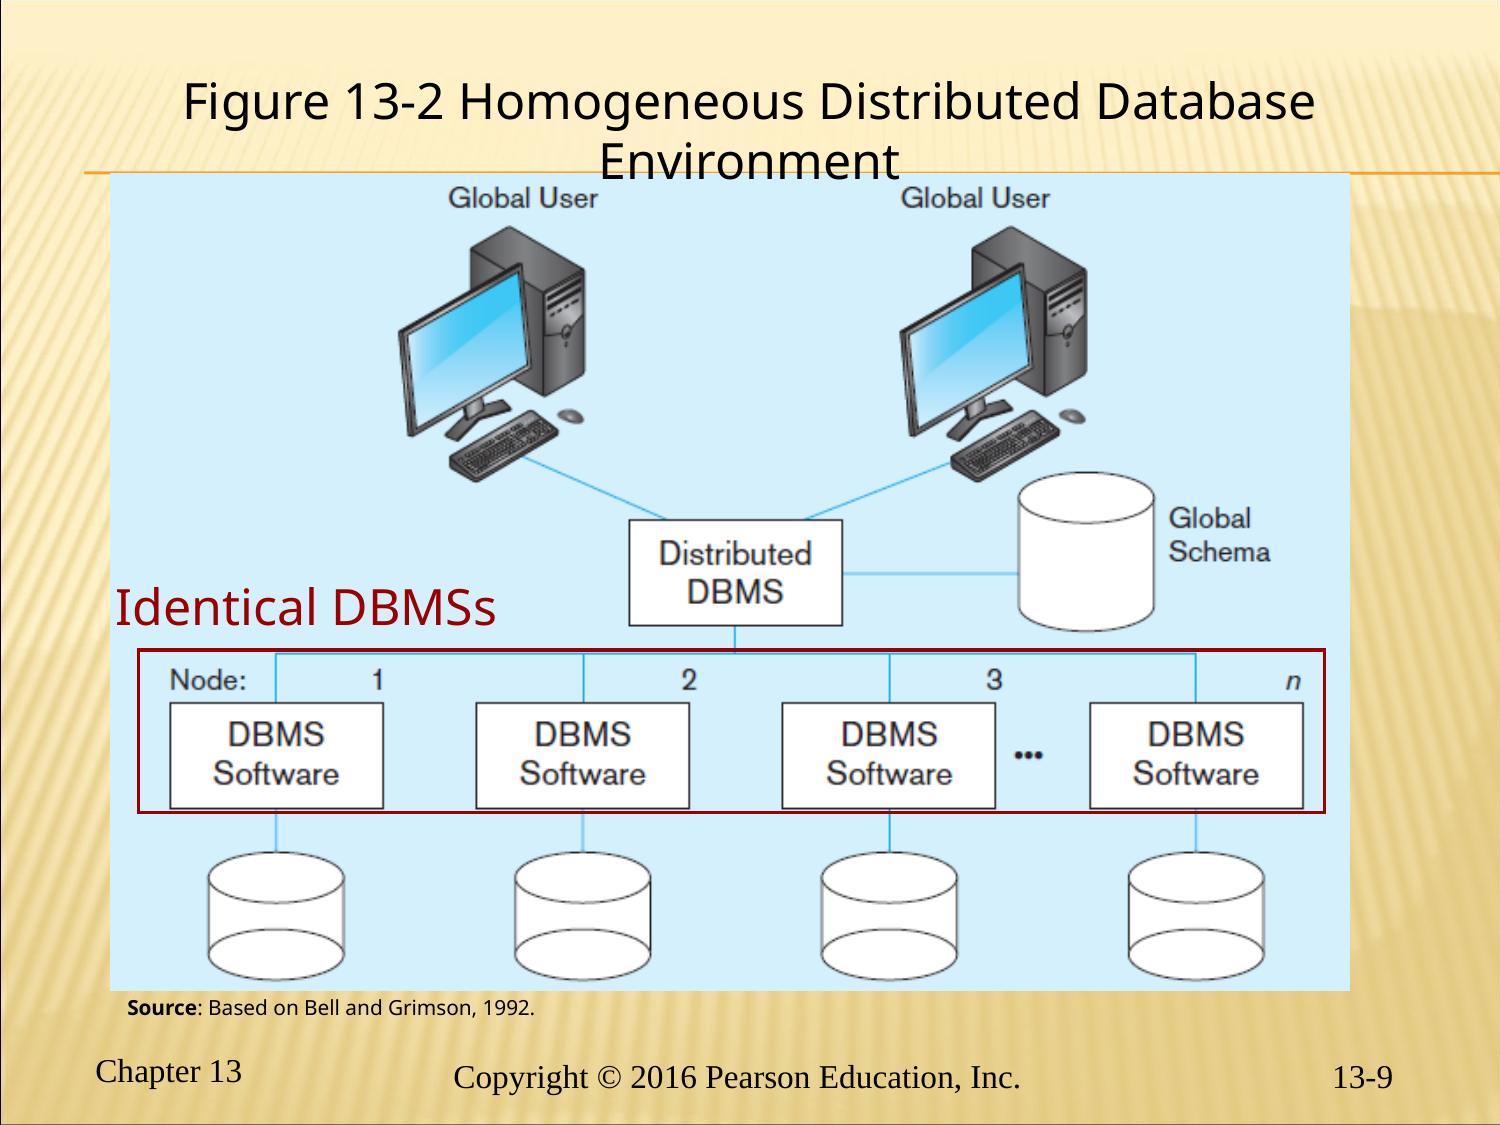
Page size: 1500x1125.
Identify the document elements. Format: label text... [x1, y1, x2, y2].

text_box Figure 13-2 Homogeneous Distributed Database Environment [37, 62, 1463, 198]
text_box Source: Based on Bell and Grimson, 1992. [112, 1008, 1188, 1028]
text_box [124, 567, 1326, 813]
picture [0, 0, 1500, 1125]
